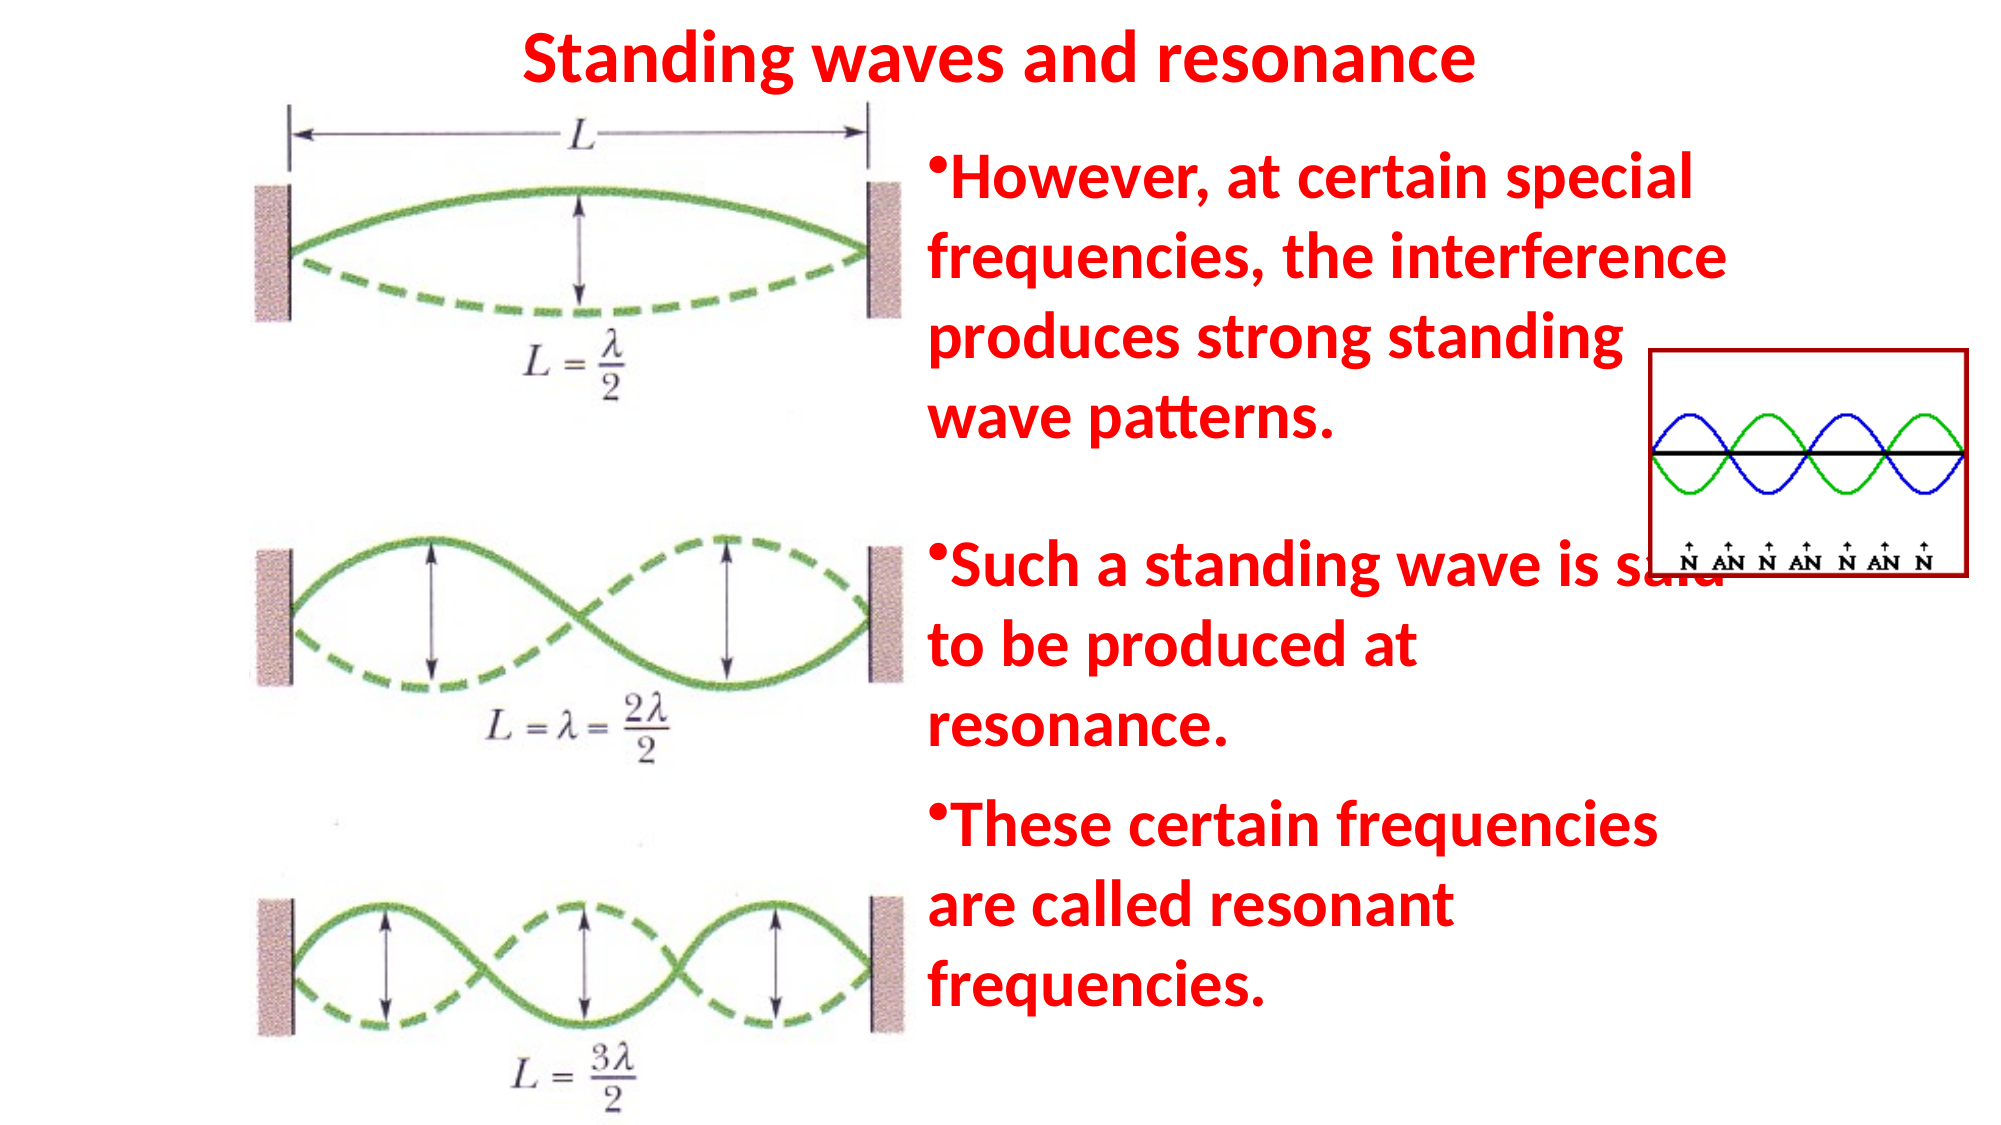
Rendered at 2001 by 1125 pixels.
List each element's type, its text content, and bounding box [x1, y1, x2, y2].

text_box However, at certain special frequencies, the interference produces strong standing wave patterns. [916, 124, 1750, 460]
text_box Standing waves and resonance [249, 0, 1750, 105]
text_box Such a standing wave is said to be produced at resonance. These certain frequencies are called resonant frequencies. [916, 512, 1750, 1027]
picture [1648, 348, 1969, 579]
picture [249, 99, 916, 1125]
